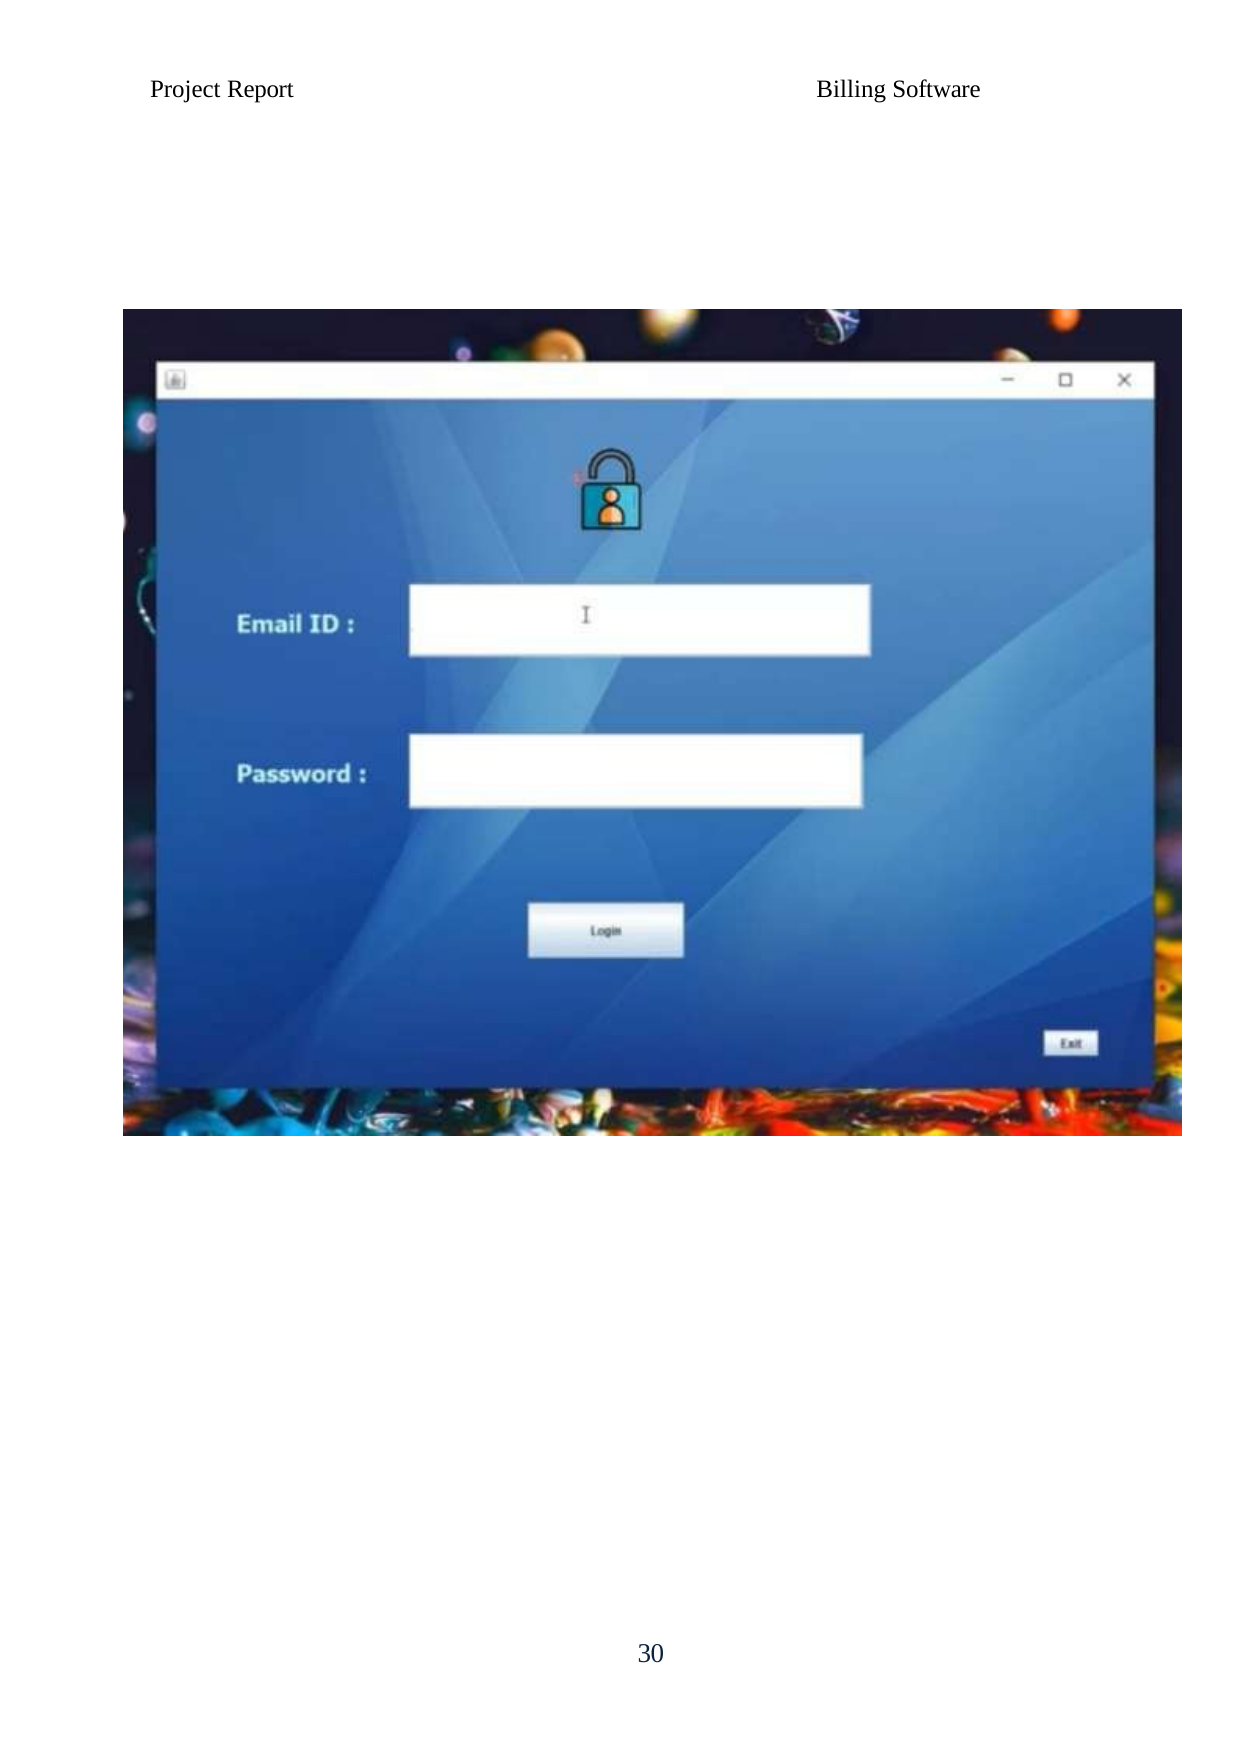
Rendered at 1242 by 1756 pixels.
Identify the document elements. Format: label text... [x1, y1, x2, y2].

text_box Project Report [147, 70, 298, 103]
text_box 30 [631, 1636, 673, 1669]
text_box Billing Software [814, 70, 985, 103]
picture [122, 309, 1183, 1136]
picture [267, 1128, 279, 1136]
